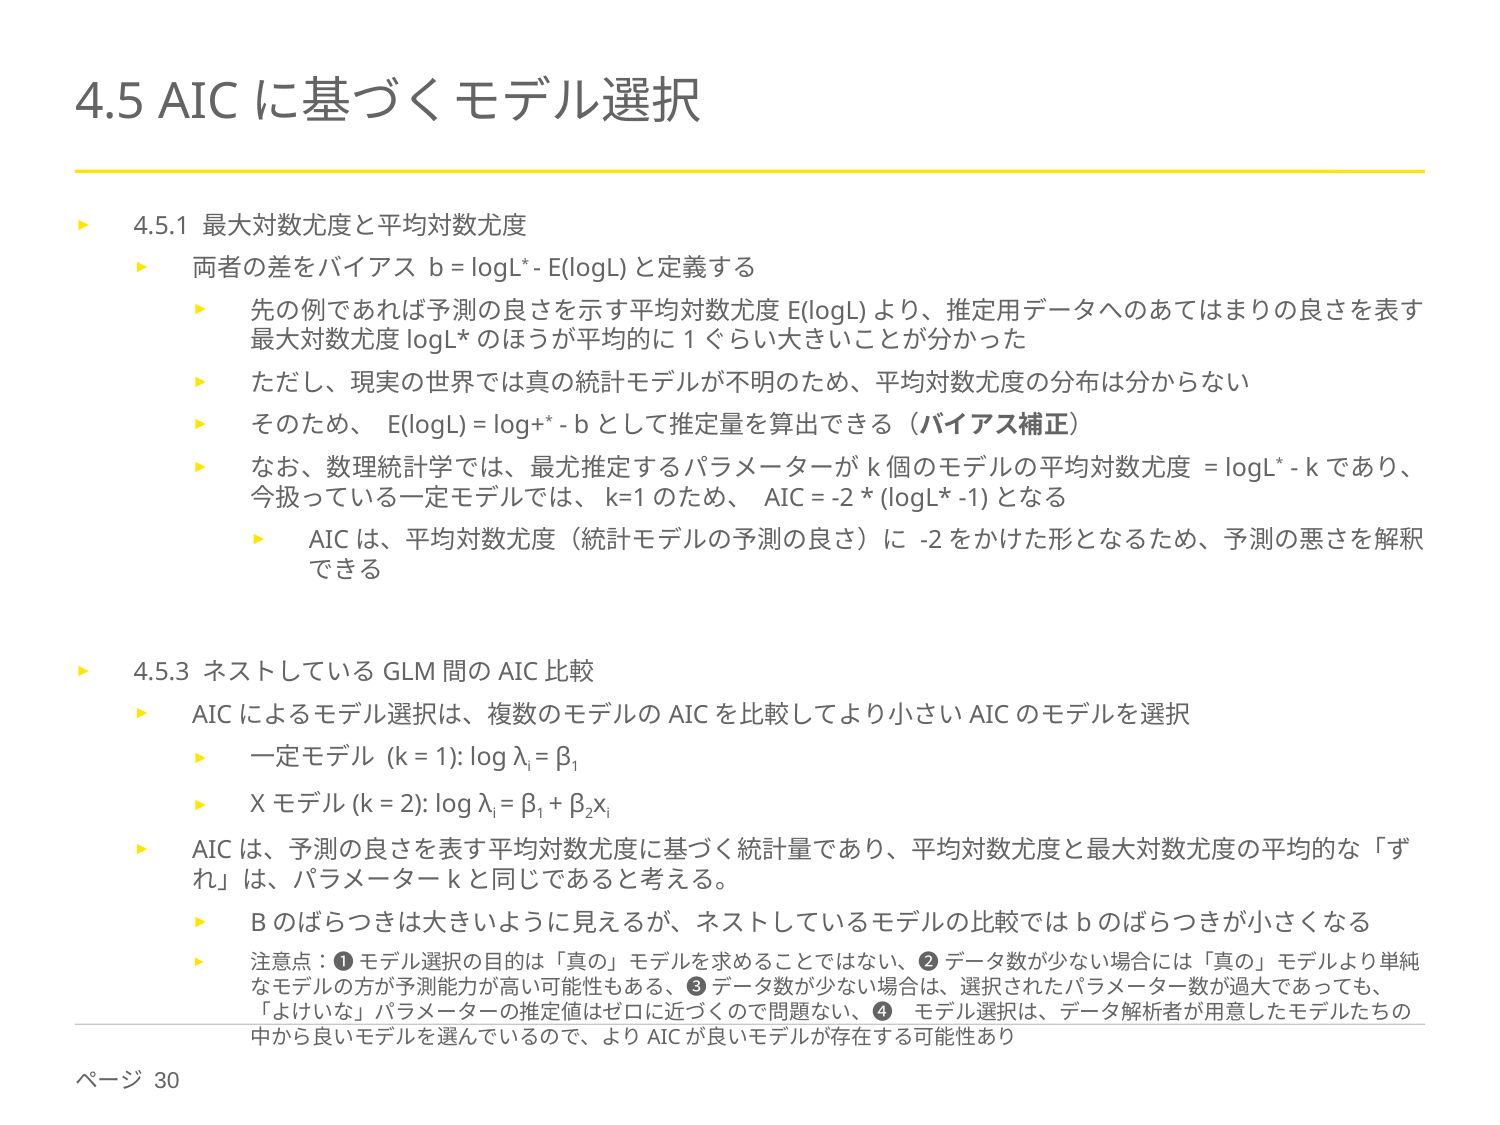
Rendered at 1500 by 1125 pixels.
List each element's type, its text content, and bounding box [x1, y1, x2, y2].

list 4.5.1 最大対数尤度と平均対数尤度 両者の差をバイアス b = logL* - E(logL)と定義する 先の例であれば予測の良さを示す平均対数尤度E(logL)より、推定用データへのあてはまりの良さを表す最大対数尤度logL*のほうが平均的に1ぐらい大きいことが分かった ただし、現実の世界では真の統計モデルが不明のため、平均対数尤度の分布は分からない そのため、 E(logL) = log+* - bとして推定量を算出できる（バイアス補正） なお、数理統計学では、最尤推定するパラメーターがk個のモデルの平均対数尤度 = logL* - kであり、今扱っている一定モデルでは、k=1のため、 AIC = -2 * (logL* -1)となる AICは、平均対数尤度（統計モデルの予測の良さ）に -2をかけた形となるため、予測の悪さを解釈できる 4.5.3 ネストしているGLM間のAIC比較 AICによるモデル選択は、複数のモデルのAICを比較してより小さいAICのモデルを選択 一定モデル (k = 1): log λi = β1 Xモデル(k = 2): log λi = β1 + β2xi AICは、予測の良さを表す平均対数尤度に基づく統計量であり、平均対数尤度と最大対数尤度の平均的な「ずれ」は、パラメーターkと同じであると考える。 Bのばらつきは大きいように見えるが、ネストしているモデルの比較ではbのばらつきが小さくなる 注意点：➊ モデル選択の目的は「真の」モデルを求めることではない、➋ データ数が少ない場合には「真の」モデルより単純なモデルの方が予測能力が高い可能性もある、➌ データ数が少ない場合は、選択されたパラメーター数が過大であっても、「よけいな」パラメーターの推定値はゼロに近づくので問題ない、➍ モデル選択は、データ解析者が用意したモデルたちの中から良いモデルを選んでいるので、よりAICが良いモデルが存在する可能性あり [75, 209, 1425, 980]
title 4.5 AICに基づくモデル選択 [75, 33, 1426, 175]
